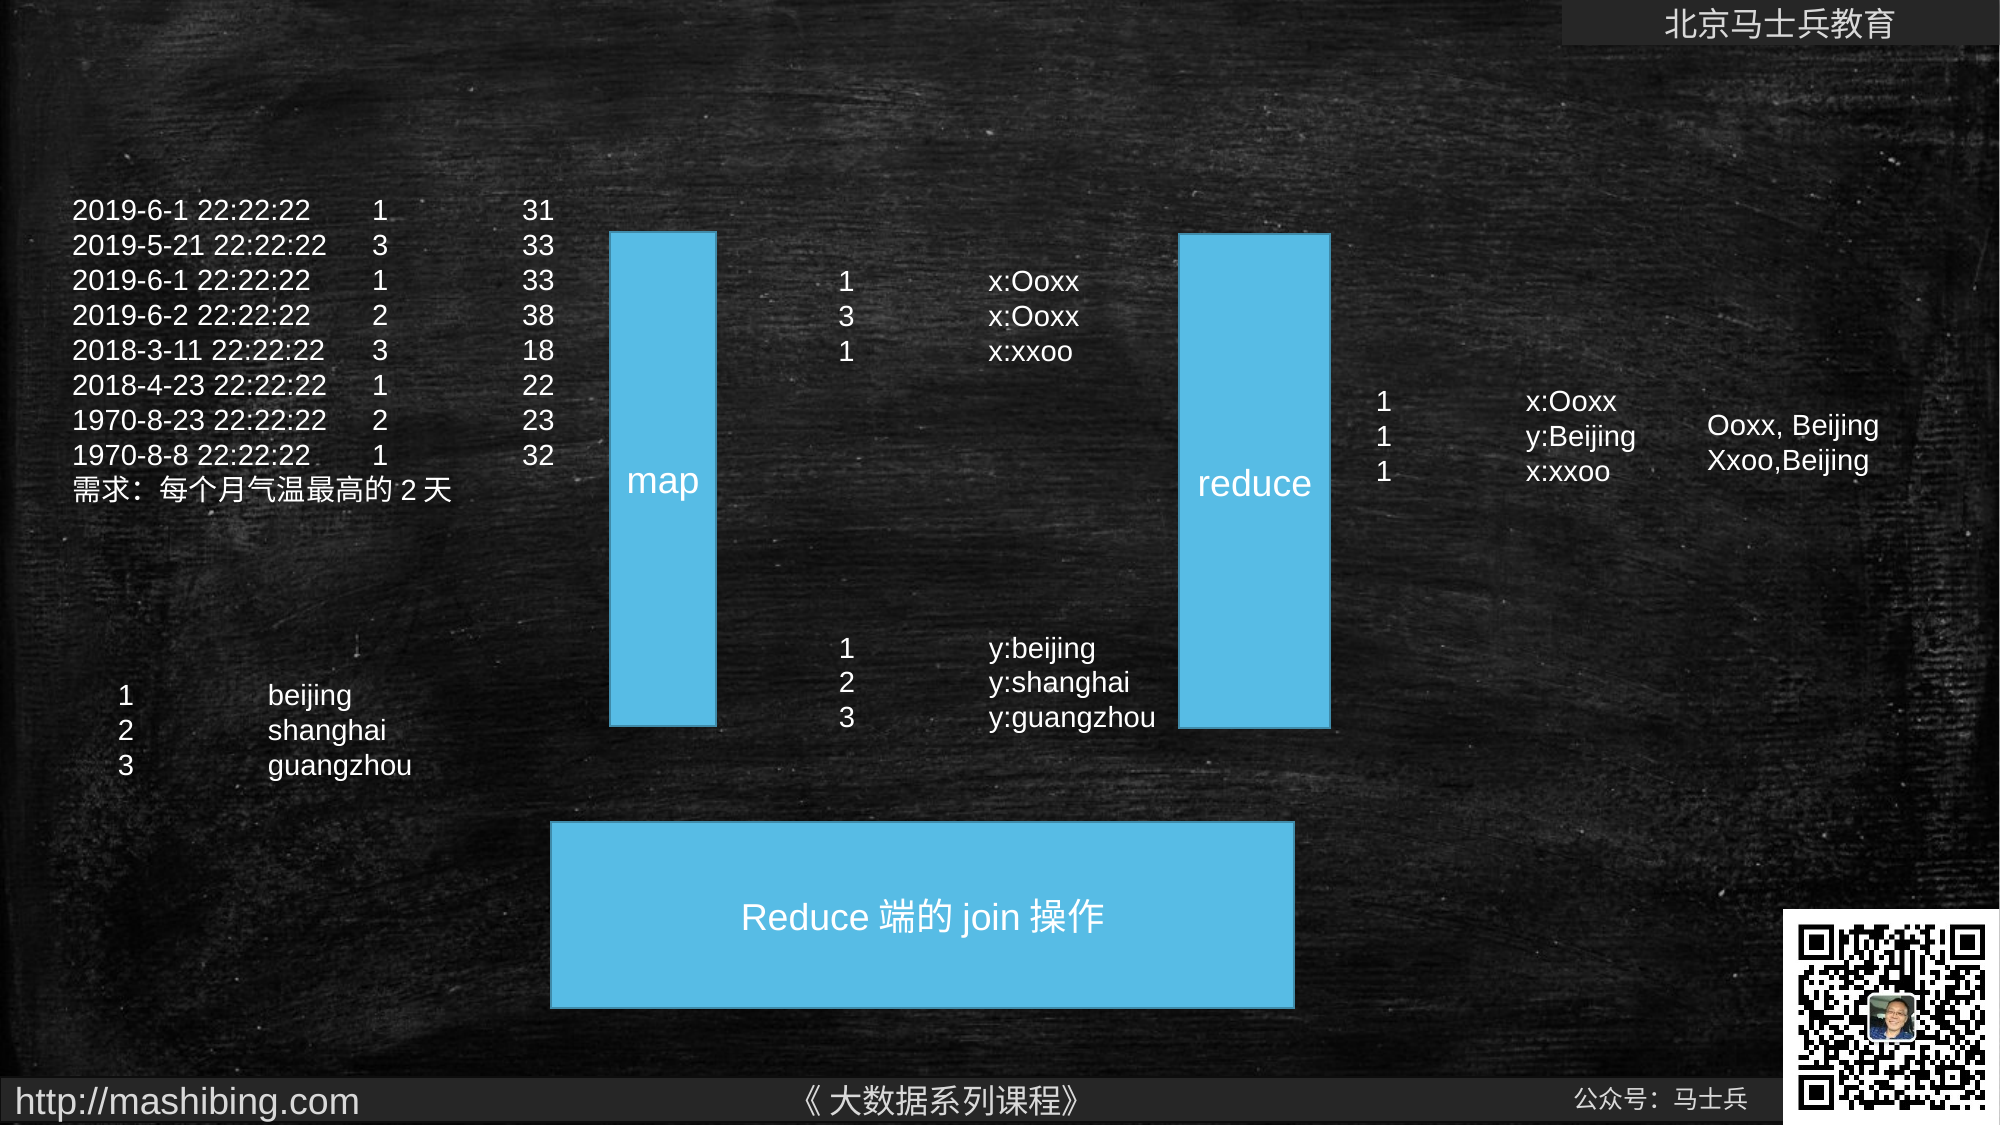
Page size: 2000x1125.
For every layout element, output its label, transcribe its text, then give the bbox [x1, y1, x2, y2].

text_box 1 x:Ooxx 3 x:Ooxx 1 x:xxoo [823, 255, 1095, 428]
text_box Ooxx, Beijing Xxoo,Beijing [1692, 398, 1895, 519]
text_box 1 beijing 2 shanghai 3 guangzhou [103, 668, 428, 841]
text_box reduce [1178, 233, 1331, 729]
text_box 1 y:beijing 2 y:shanghai 3 y:guangzhou [824, 621, 1172, 794]
picture [1783, 909, 2000, 1125]
text_box 1 x:Ooxx 1 y:Beijing 1 x:xxoo [1361, 375, 1652, 548]
text_box Reduce端的join操作 [550, 821, 1295, 1009]
text_box 2019-6-1 22:22:22 1 31 2019-5-21 22:22:22 3 33 2019-6-1 22:22:22 1 33 2019-6-2 22:22:22 2 38 2018-3-11 22:22:22 3 18 2018-4-23 22:22:22 1 22 1970-8-23 22:22:22 2 23 1970-8-8 22:22:22 1 32 需求：每个月气温最高的2天 [57, 183, 570, 566]
text_box map [609, 231, 717, 727]
